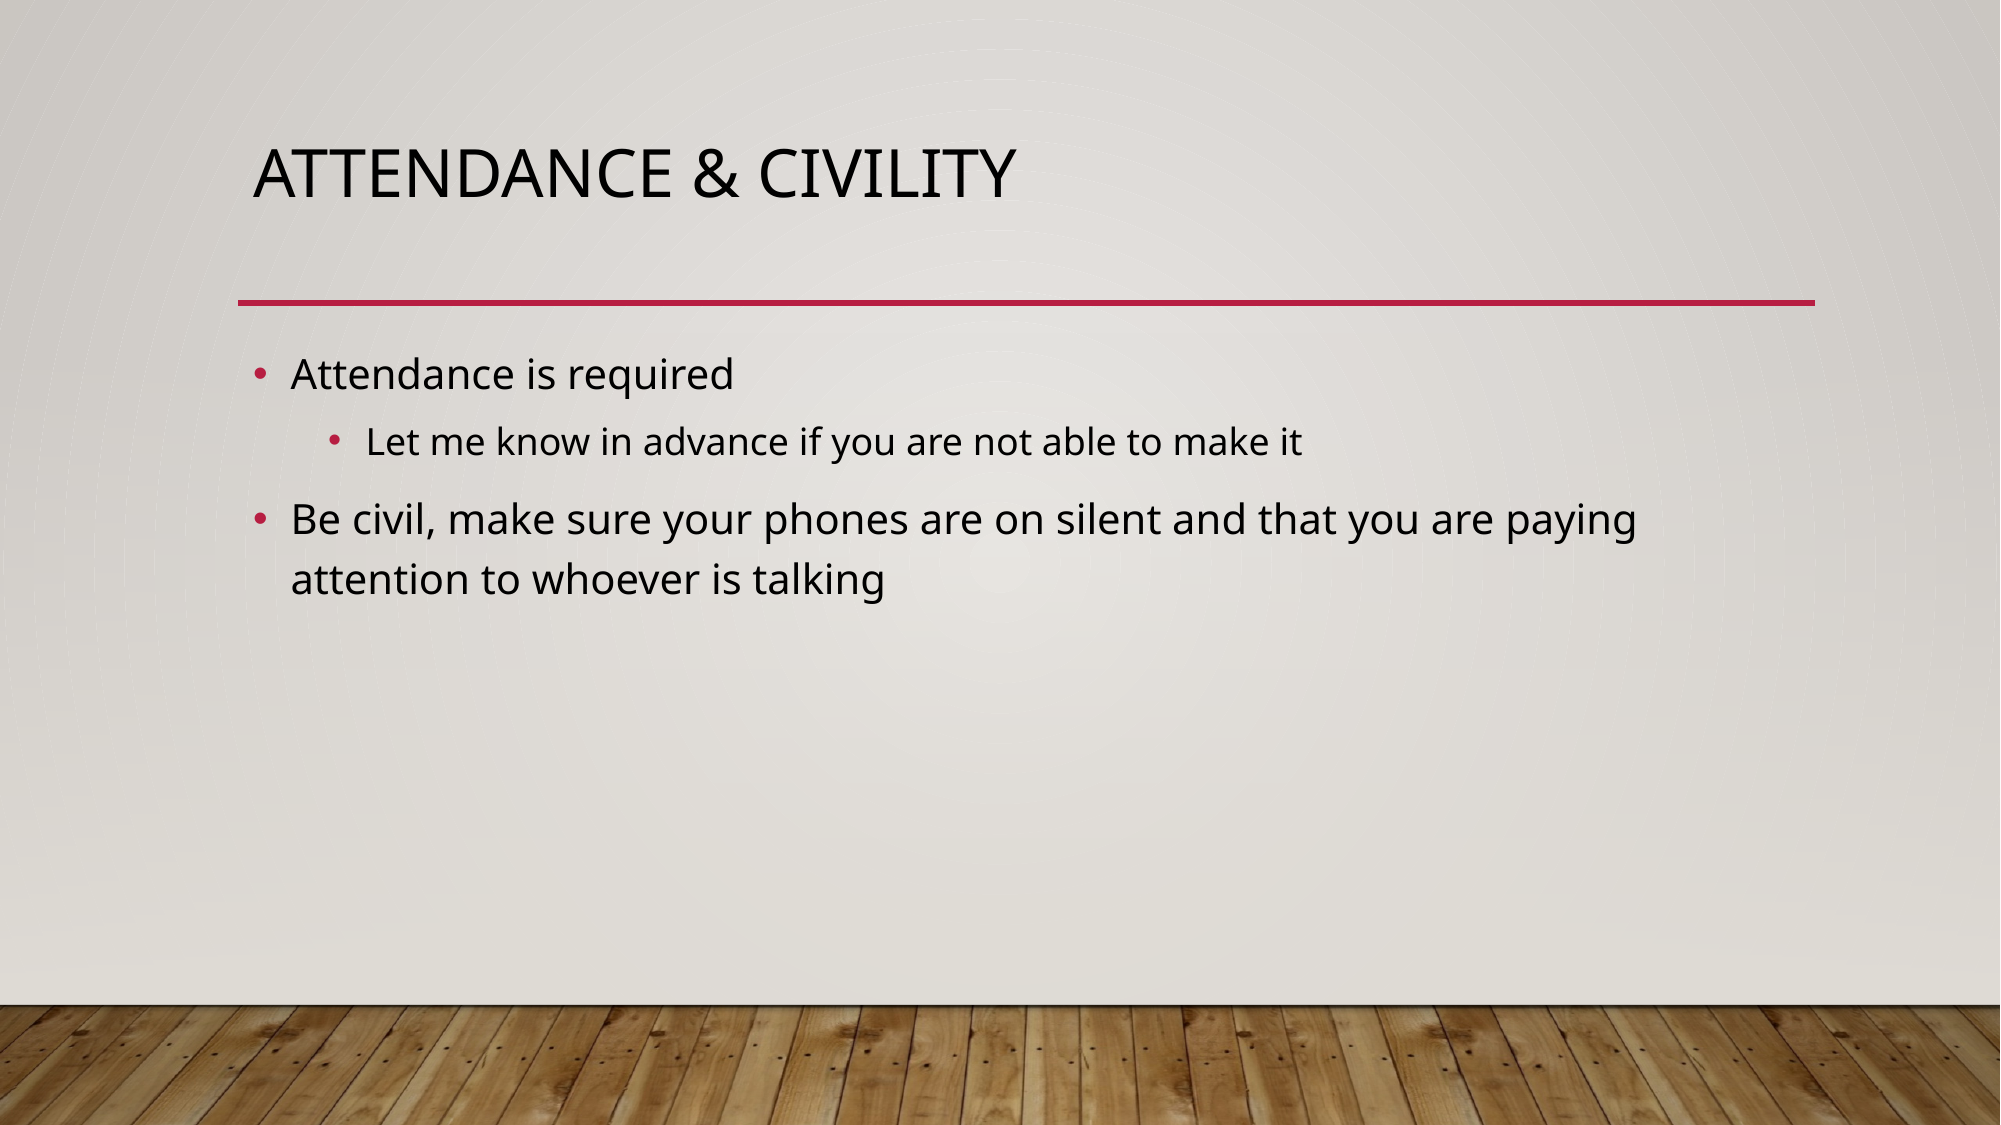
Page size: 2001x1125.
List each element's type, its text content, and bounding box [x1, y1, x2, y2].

picture [0, 1005, 2000, 1125]
list Attendance is required Let me know in advance if you are not able to make it Be civil, make sure your phones are on silent and that you are paying attention to whoever is talking [238, 330, 1814, 897]
title Attendance & Civility [238, 131, 1814, 305]
